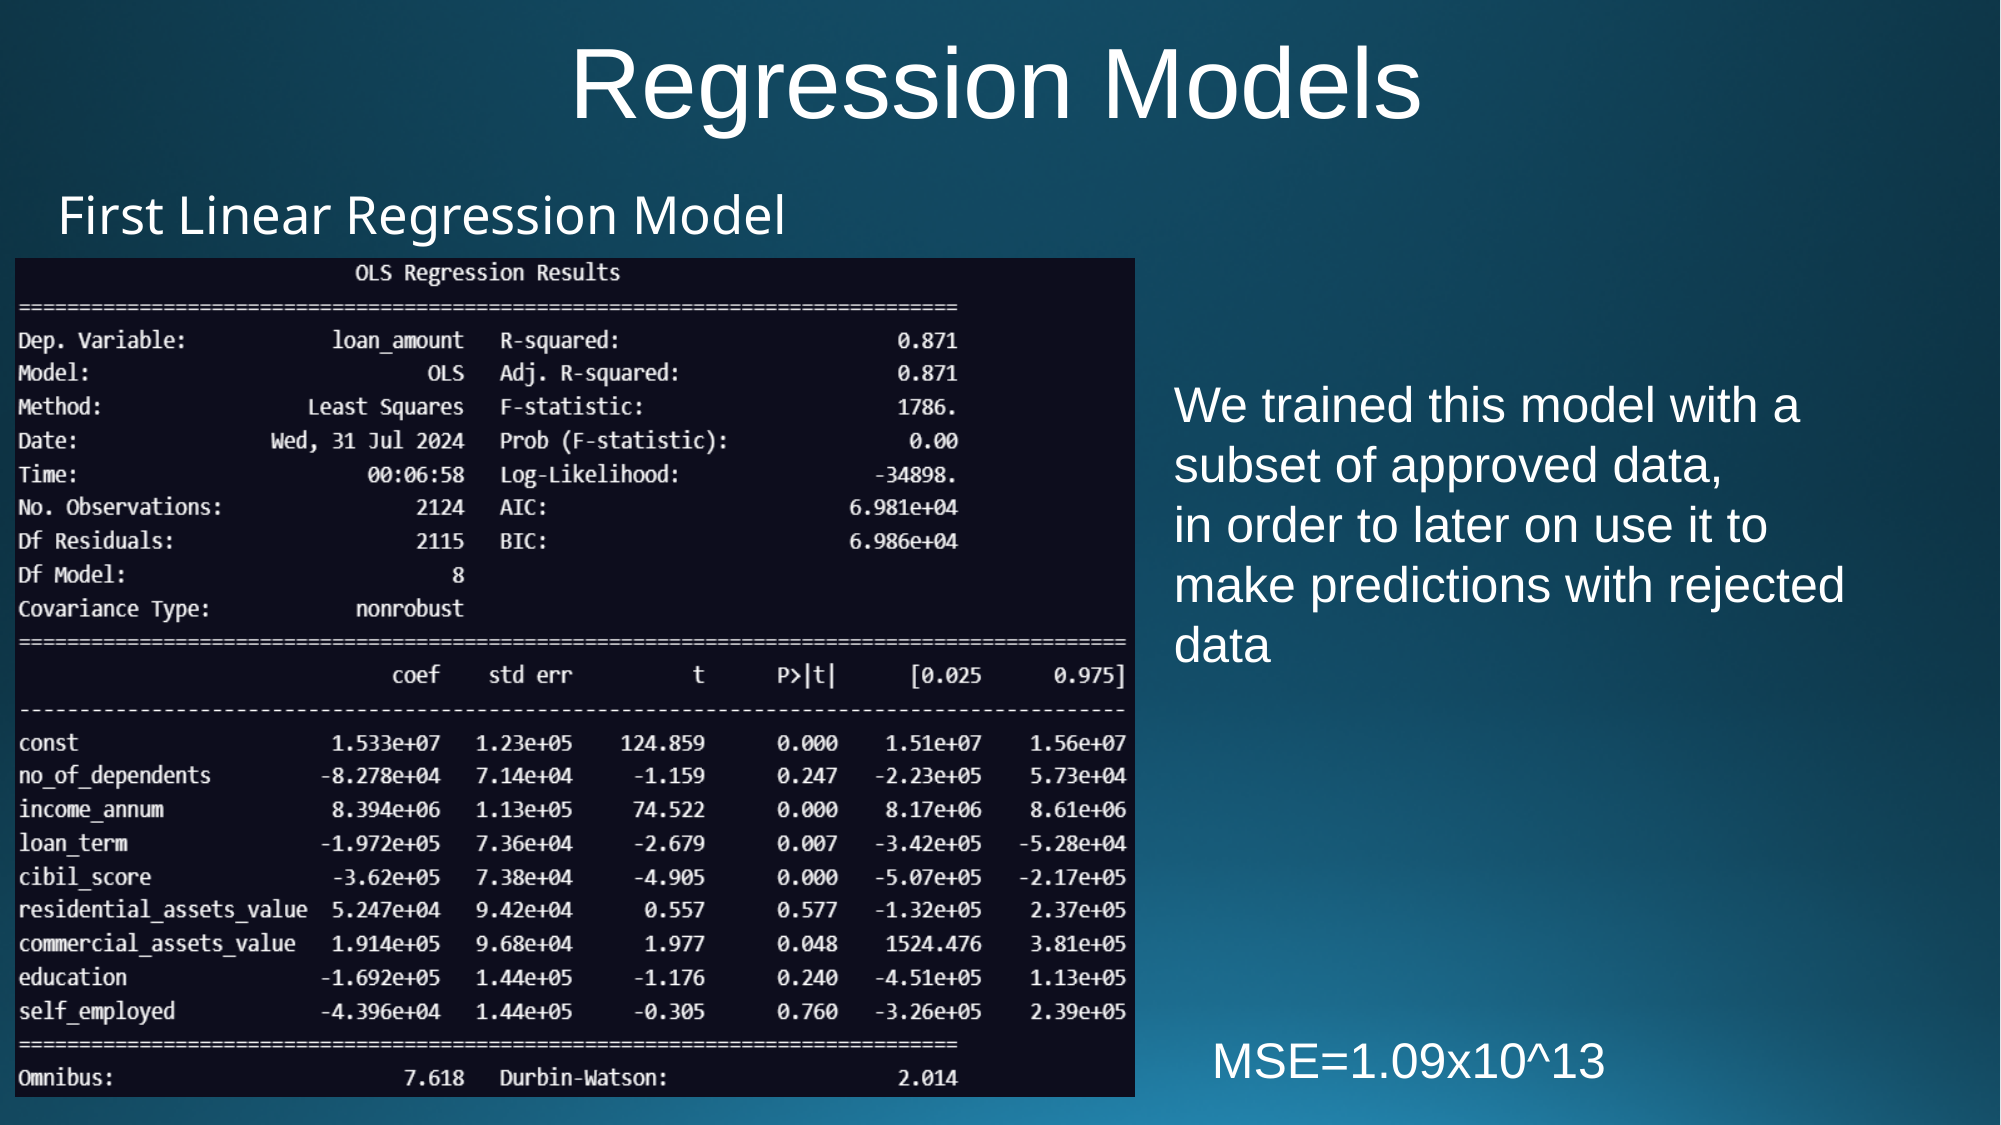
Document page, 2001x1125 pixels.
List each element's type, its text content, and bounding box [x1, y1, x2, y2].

text_box We trained this model with a subset of approved data, in order to later on use it to make predictions with rejected data [1159, 365, 1908, 680]
picture [0, 0, 2001, 1125]
list First Linear Regression Model [42, 181, 824, 258]
text_box MSE=1.09x10^13 [1197, 1021, 1694, 1096]
title Regression Models [554, 0, 1446, 190]
